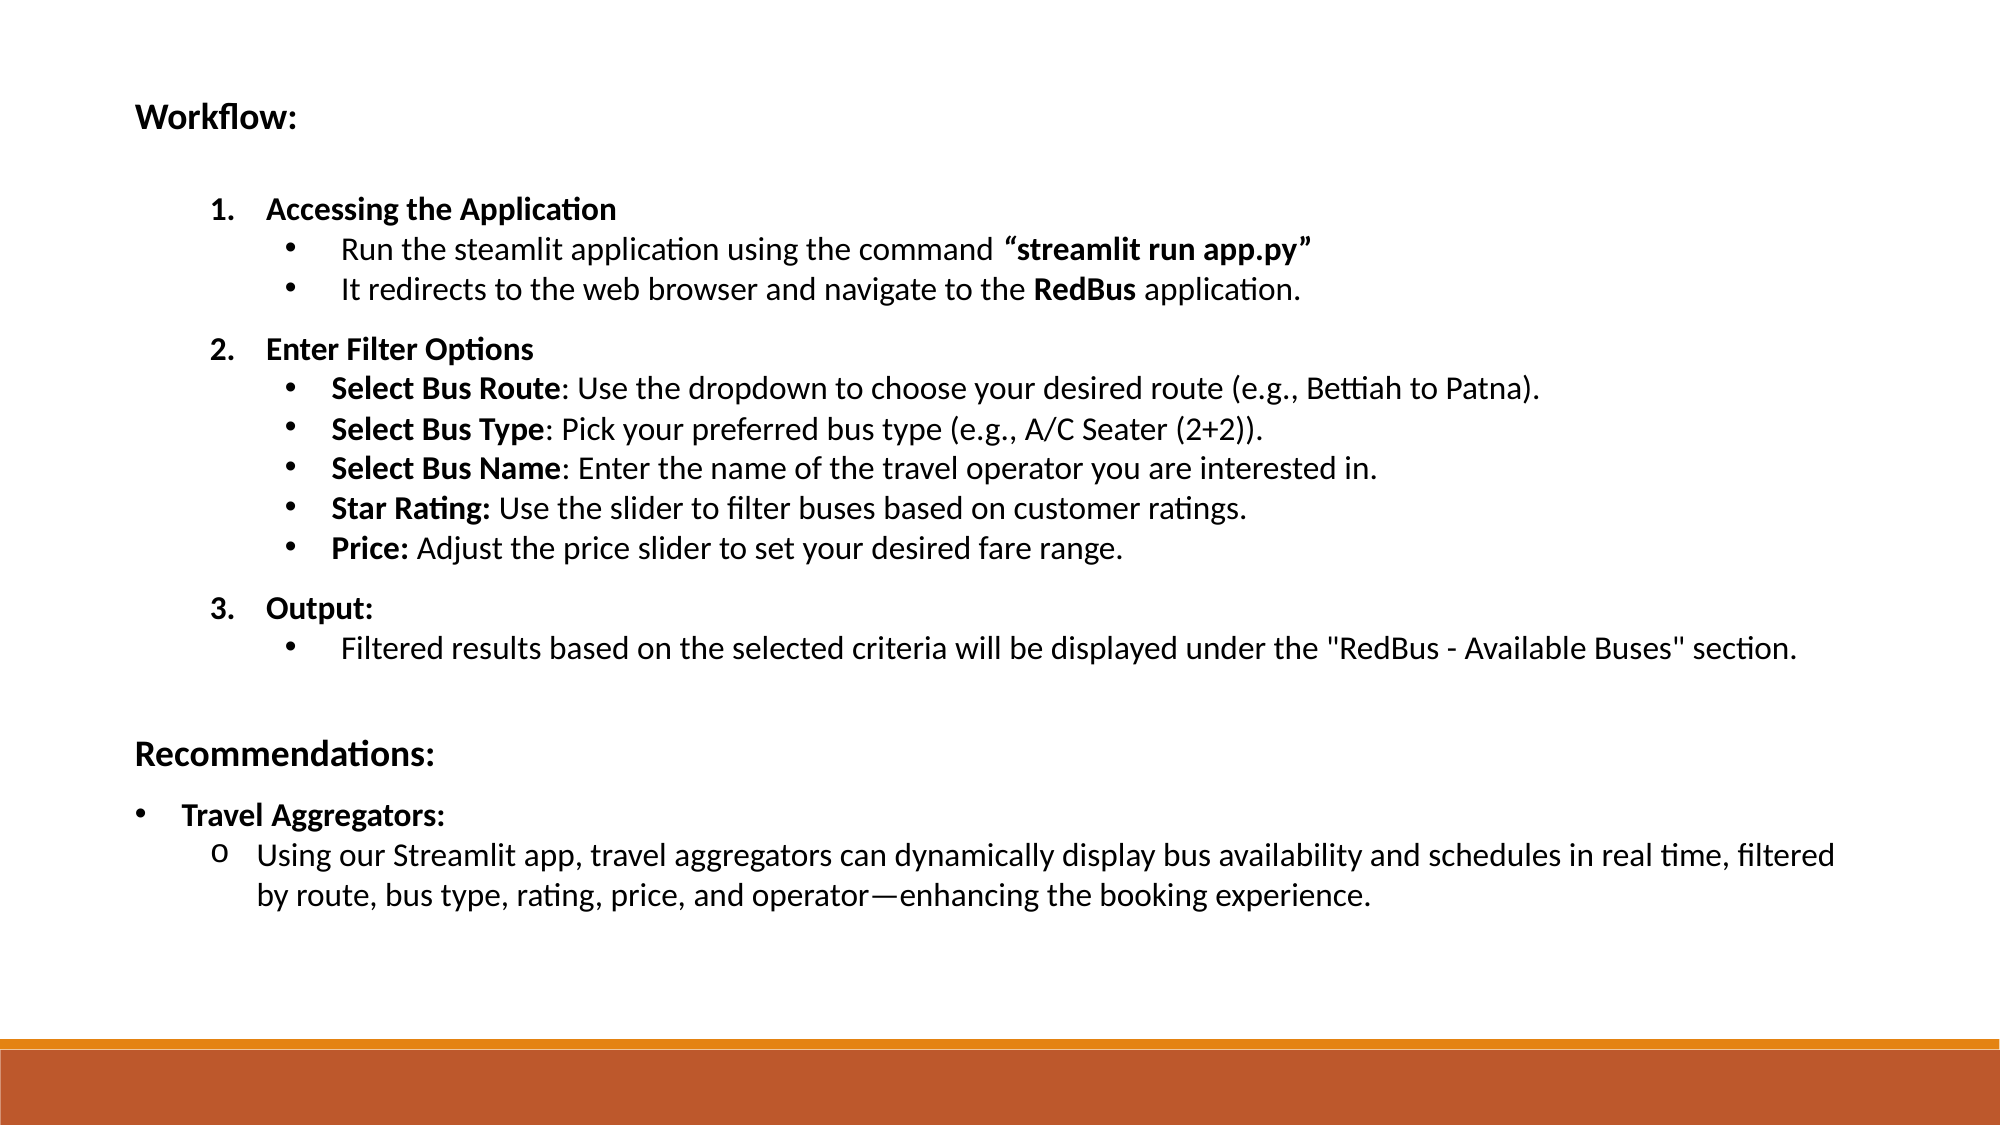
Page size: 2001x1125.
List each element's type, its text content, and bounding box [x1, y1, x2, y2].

text_box Workflow: Accessing the Application Run the steamlit application using the command “streamlit run app.py” It redirects to the web browser and navigate to the RedBus application. Enter Filter Options Select Bus Route: Use the dropdown to choose your desired route (e.g., Bettiah to Patna). Select Bus Type: Pick your preferred bus type (e.g., A/C Seater (2+2)). Select Bus Name: Enter the name of the travel operator you are interested in. Star Rating: Use the slider to filter buses based on customer ratings. Price: Adjust the price slider to set your desired fare range. Output: Filtered results based on the selected criteria will be displayed under the "RedBus - Available Buses" section. Recommendations: Travel Aggregators: Using our Streamlit app, travel aggregators can dynamically display bus availability and schedules in real time, filtered by route, bus type, rating, price, and operator—enhancing the booking experience. [120, 62, 1869, 921]
